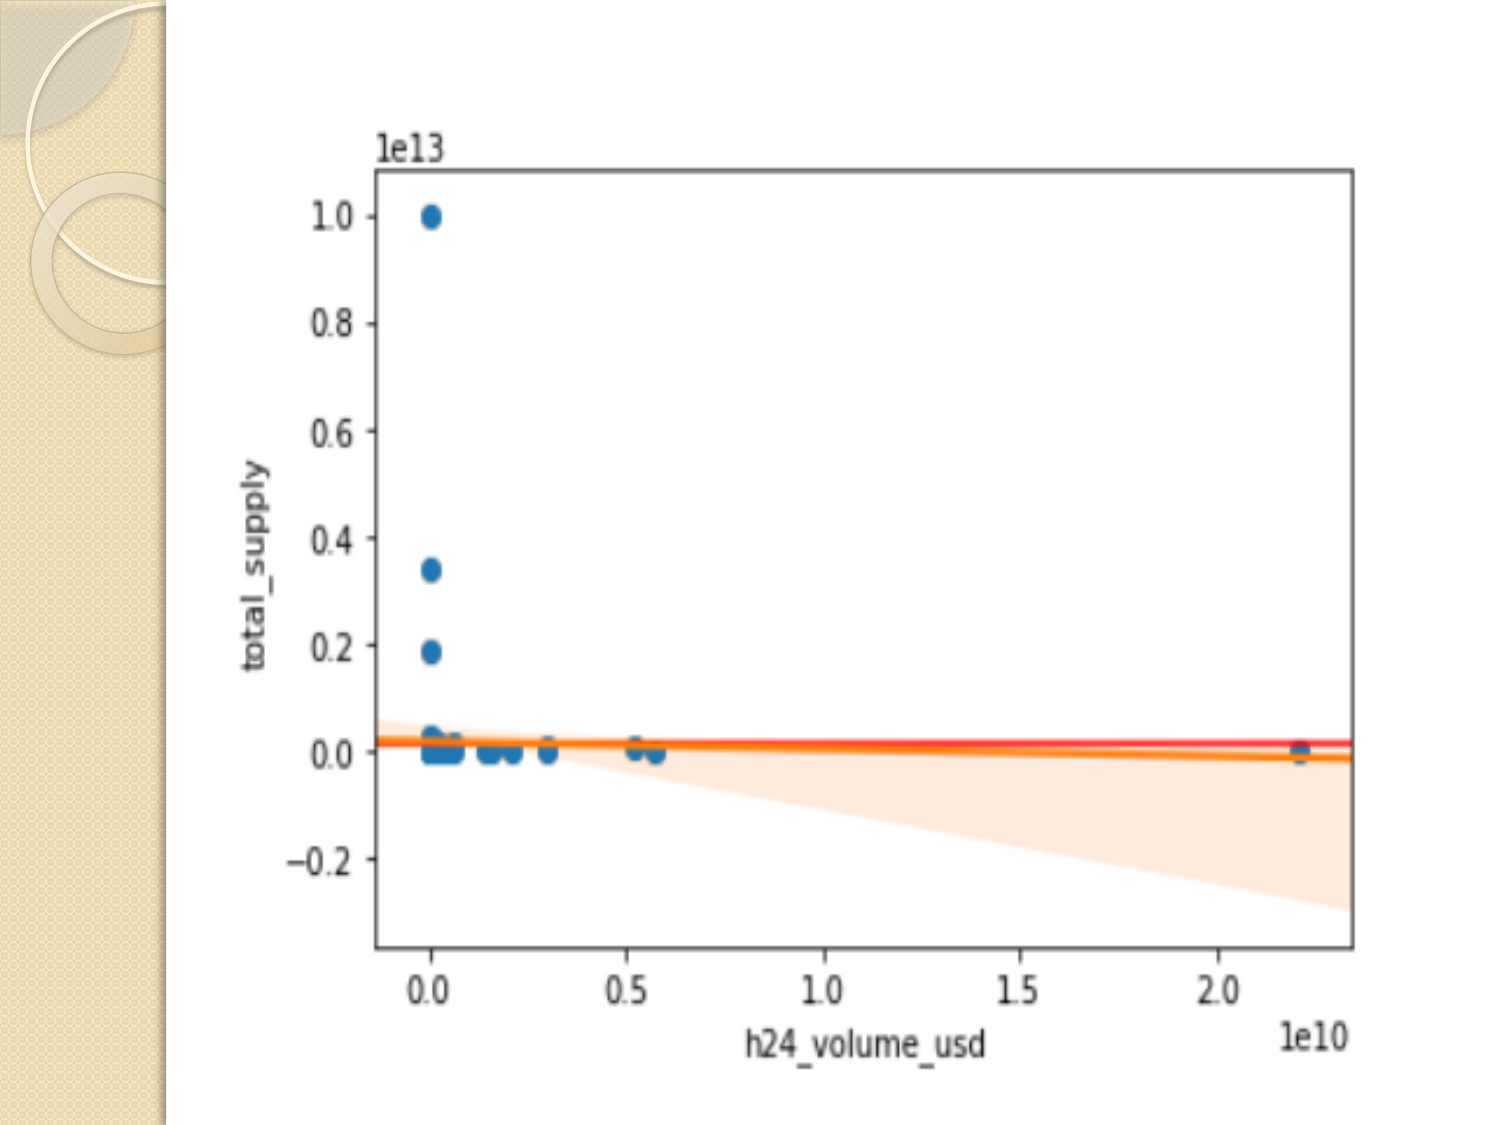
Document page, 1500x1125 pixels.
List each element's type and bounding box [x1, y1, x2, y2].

list [237, 112, 1388, 1101]
